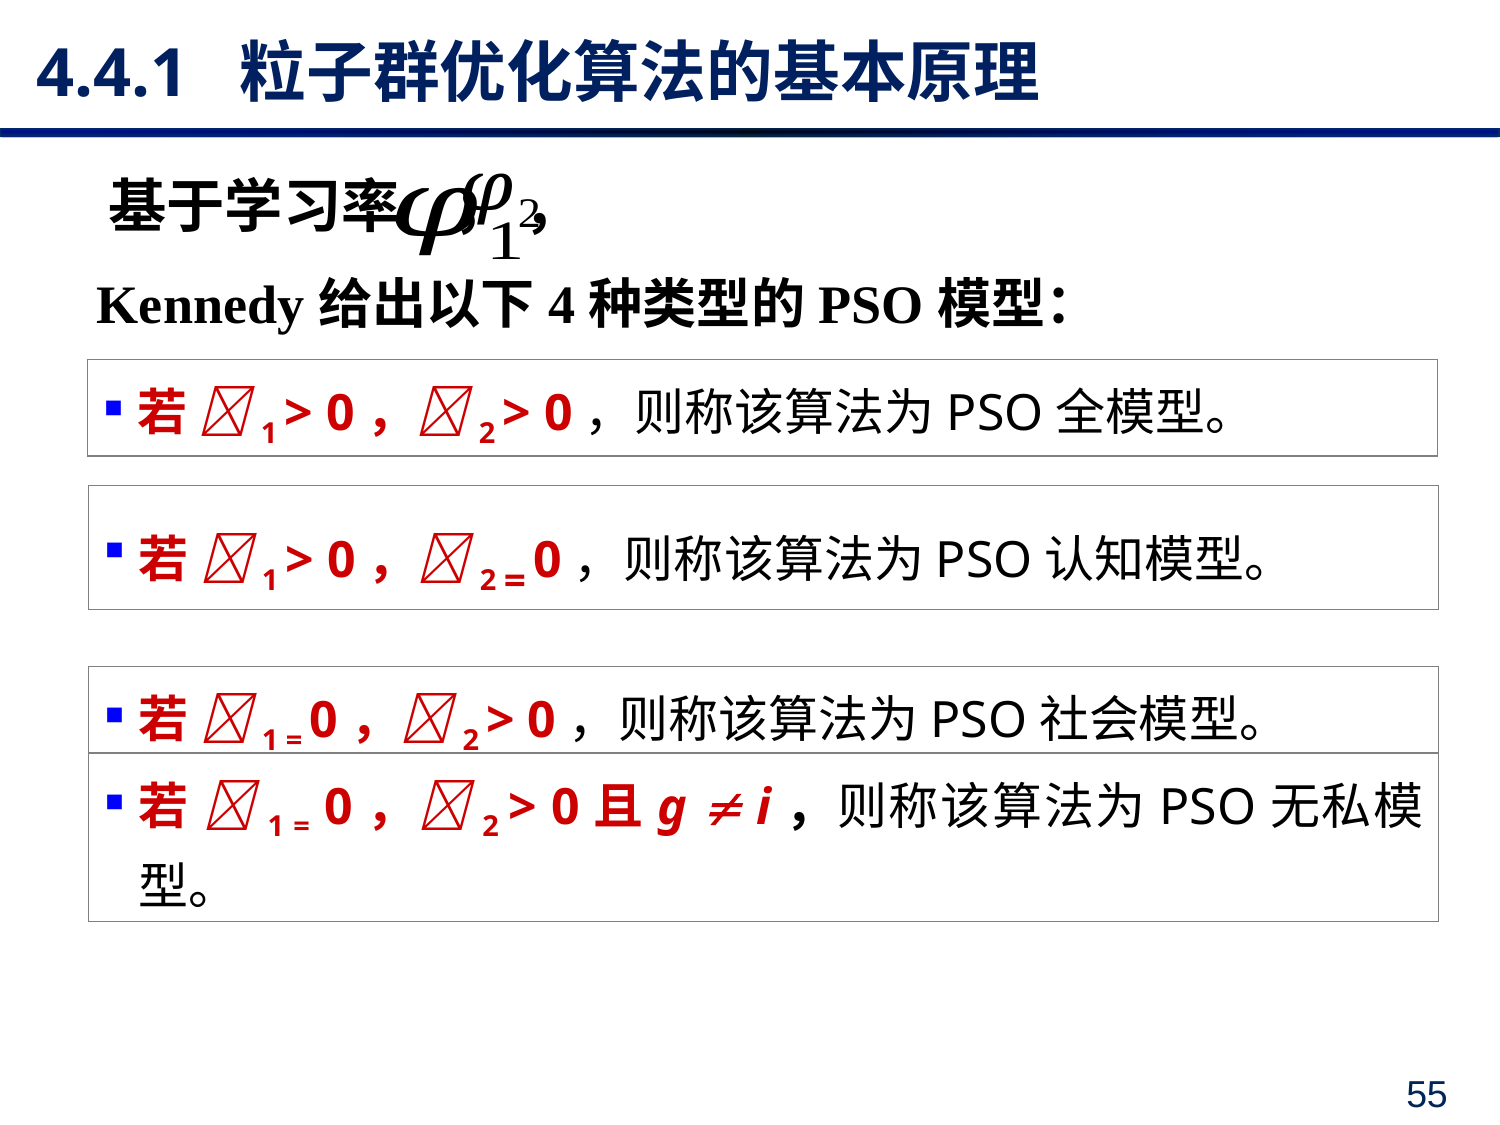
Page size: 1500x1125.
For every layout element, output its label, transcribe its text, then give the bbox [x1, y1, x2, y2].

text_box 55 [1137, 1062, 1463, 1122]
text_box 若 1 = 0，2 > 0，则称该算法为PSO社会模型。 [88, 666, 1439, 753]
title 4.4.1 粒子群优化算法的基本原理 [21, 22, 1439, 116]
picture [0, 128, 1500, 138]
text_box 若 1 > 0，2 = 0，则称该算法为PSO认知模型。 [88, 485, 1439, 610]
text_box 若 1 > 0，2 > 0，则称该算法为PSO全模型。 [87, 359, 1438, 457]
text_box 基于学习率 ， ， Kennedy给出以下4种类型的PSO模型： [53, 147, 1459, 386]
text_box 若 1 = 0，2 > 0且g  i，则称该算法为PSO无私模型。 [88, 753, 1439, 922]
